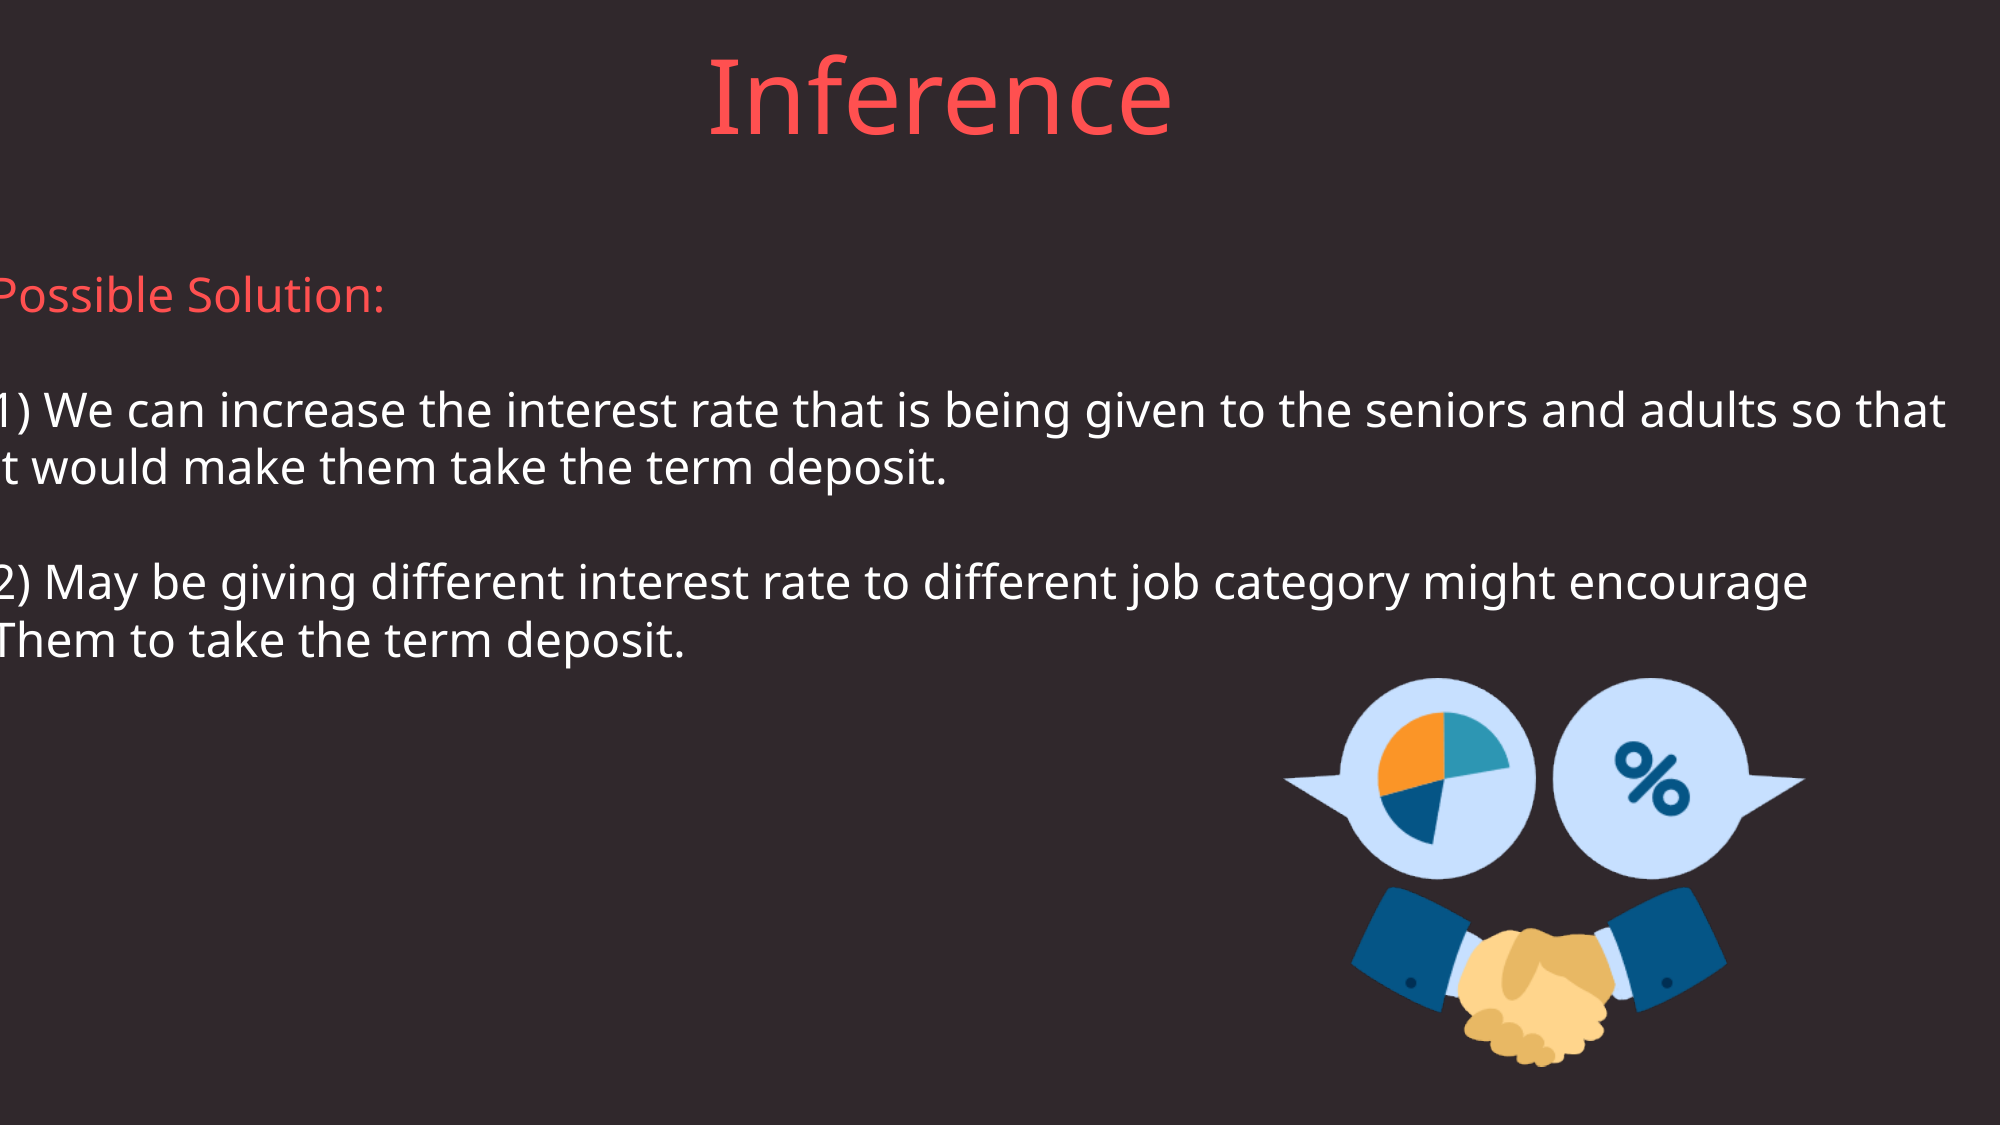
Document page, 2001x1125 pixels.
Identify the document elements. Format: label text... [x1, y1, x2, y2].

picture [1282, 678, 1806, 1067]
text_box Possible Solution: 1) We can increase the interest rate that is being given to the seniors and adults so that it would make them take the term deposit. 2) May be giving different interest rate to different job category might encourage Them to take the term deposit. [0, 257, 1965, 675]
text_box Inference [692, 22, 1190, 163]
